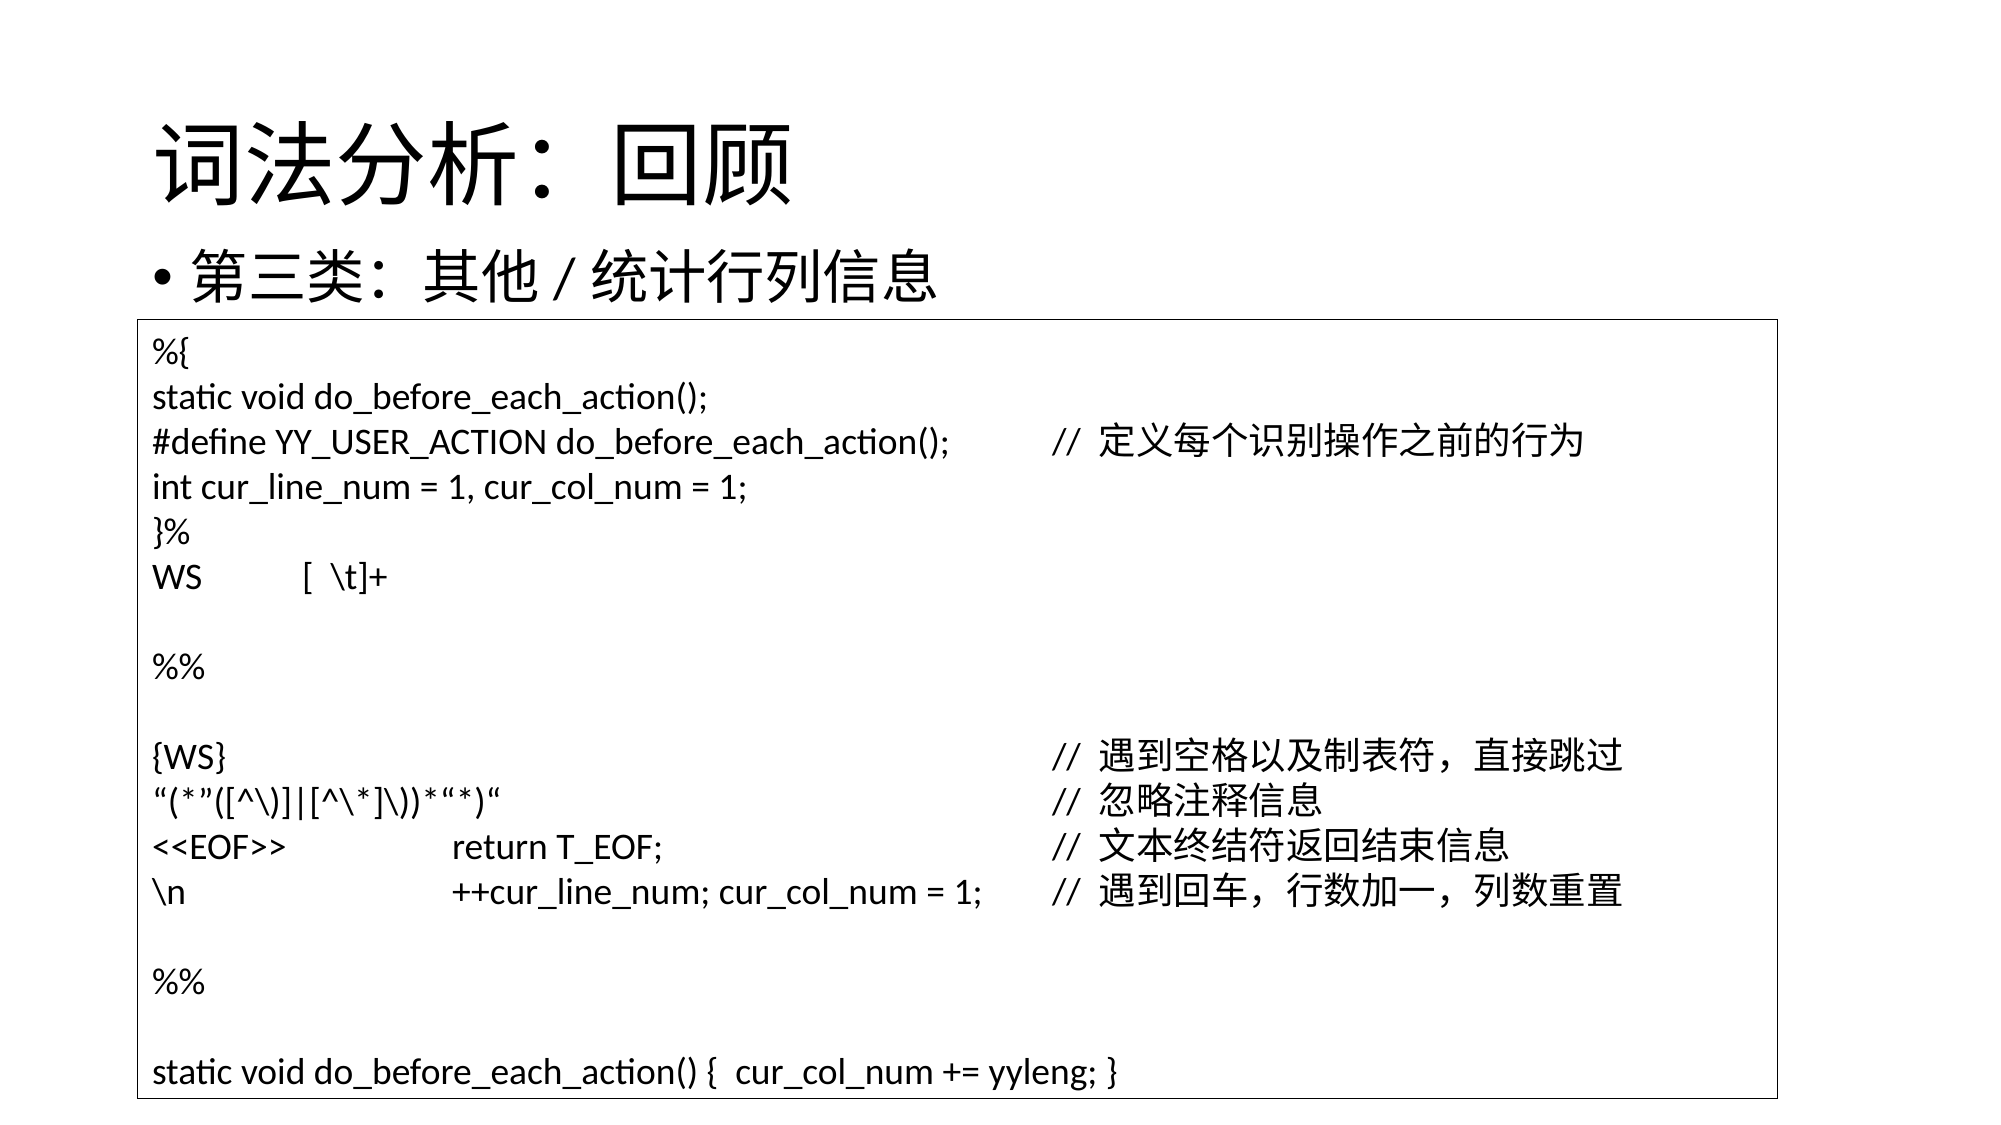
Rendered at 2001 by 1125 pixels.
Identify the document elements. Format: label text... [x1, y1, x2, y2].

list 第三类：其他/统计行列信息 [137, 240, 1863, 955]
text_box %{ static void do_before_each_action(); #define YY_USER_ACTION do_before_each_action(); // 定义每个识别操作之前的行为 int cur_line_num = 1, cur_col_num = 1; }% WS [ \t]+ %% {WS} // 遇到空格以及制表符，直接跳过 “(*”([^\)]|[^\*]\))*“*)“ // 忽略注释信息 <<EOF>> return T_EOF; // 文本终结符返回结束信息 \n ++cur_line_num; cur_col_num = 1; // 遇到回车，行数加一，列数重置 %% static void do_before_each_action() { cur_col_num += yyleng; } [137, 319, 1778, 1099]
title 词法分析：回顾 [137, 59, 1863, 240]
